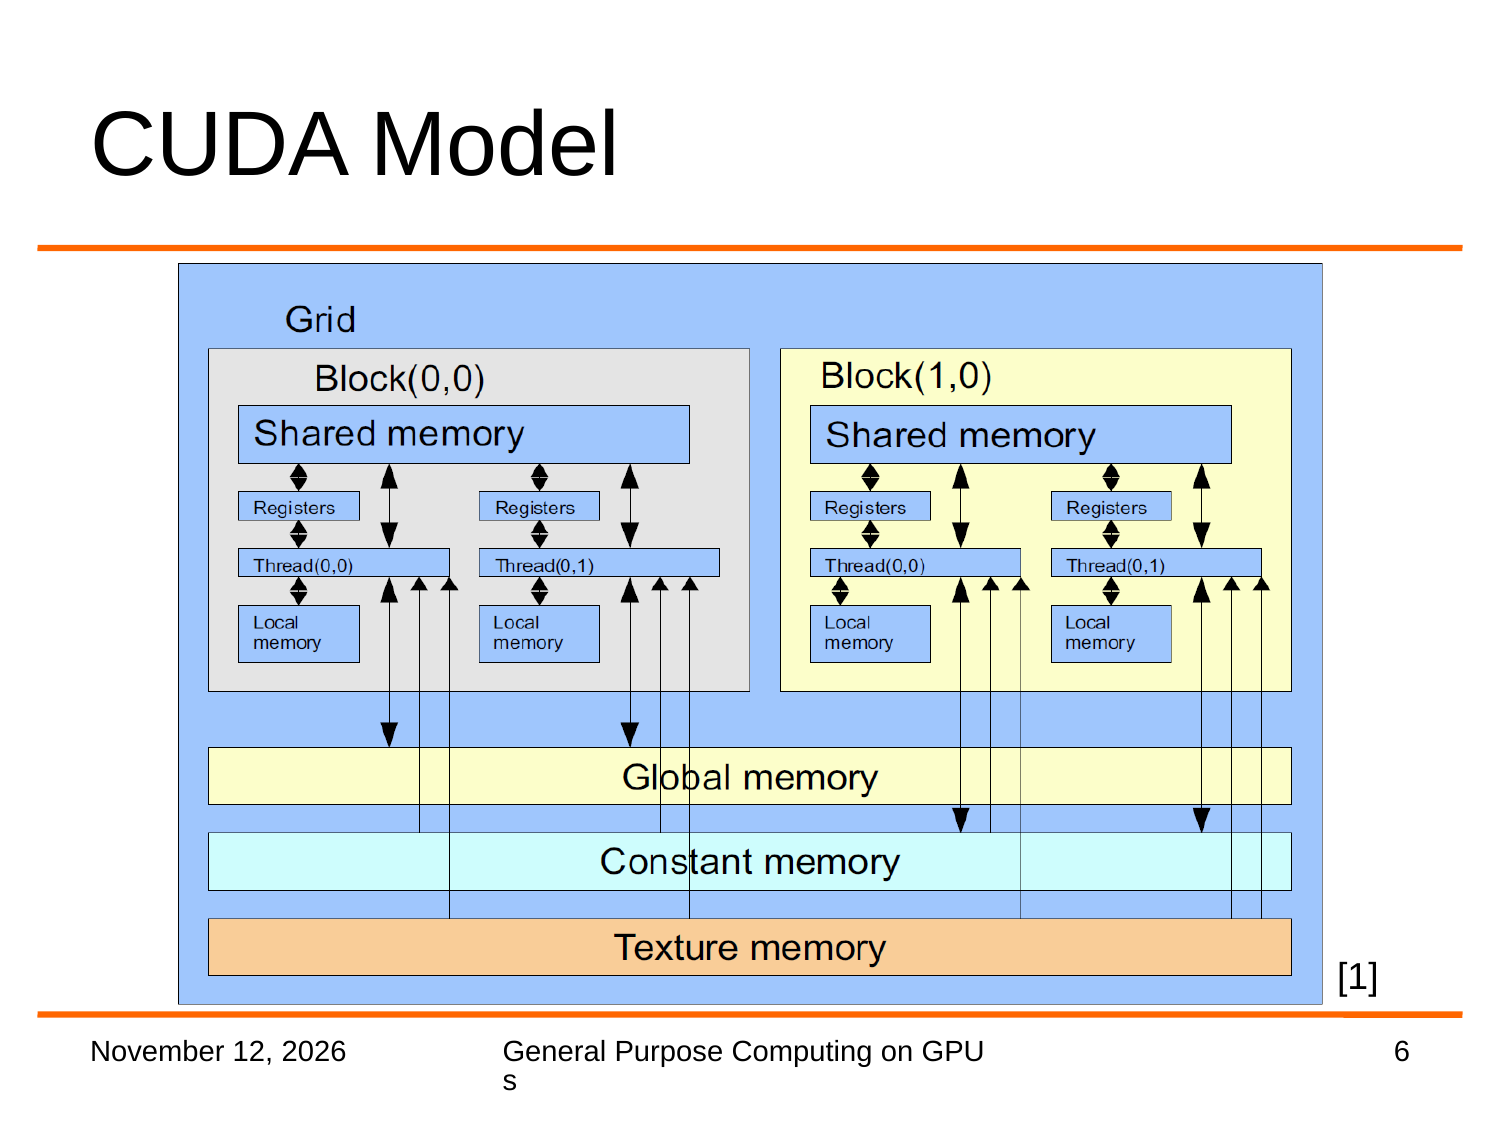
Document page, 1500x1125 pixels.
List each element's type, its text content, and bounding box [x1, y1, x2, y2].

text_box [1] [1323, 944, 1398, 1004]
footer General Purpose Computing on GPUs [487, 1024, 1013, 1103]
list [177, 262, 1323, 1005]
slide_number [75, 1024, 425, 1103]
title CUDA Model [75, 45, 1425, 233]
slide_number 6 [1074, 1024, 1425, 1103]
